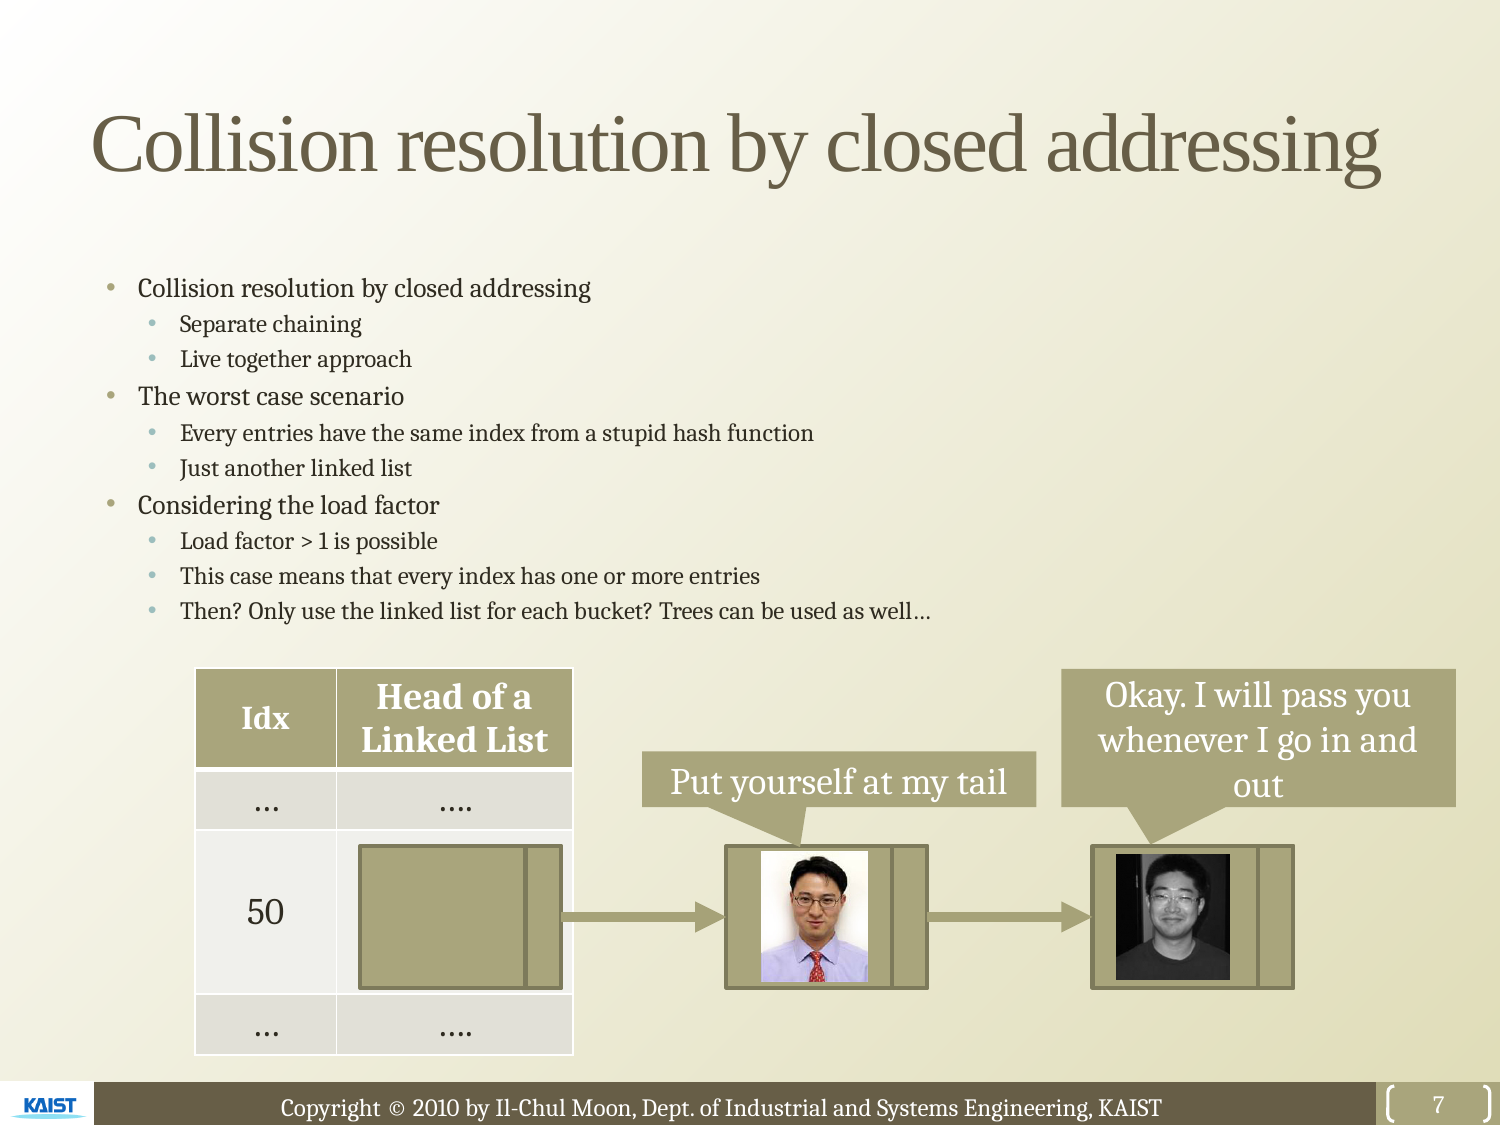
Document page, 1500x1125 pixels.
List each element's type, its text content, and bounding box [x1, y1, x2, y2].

table_cell …. [337, 995, 572, 1054]
table_header Head of a Linked List [337, 669, 572, 767]
text_box Okay. I will pass you whenever I go in and out [1059, 666, 1458, 838]
table_cell … [196, 995, 336, 1054]
table_cell 50 [196, 831, 336, 993]
picture [0, 1081, 94, 1125]
slide_number 7 [1386, 1084, 1492, 1123]
list Collision resolution by closed addressing Separate chaining Live together approach The worst case scenario Every entries have the same index from a stupid hash function Just another linked list Considering the load factor Load factor > 1 is possible This case means that every index has one or more entries Then? Only use the linked list for each bucket? Trees can be used as well… [75, 262, 1459, 634]
text_box Put yourself at my tail [639, 749, 1039, 838]
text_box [1091, 845, 1294, 989]
table_cell … [196, 772, 336, 829]
title Collision resolution by closed addressing [75, 45, 1459, 232]
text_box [359, 845, 562, 989]
table_cell [337, 831, 572, 993]
table_cell …. [337, 772, 572, 829]
table_header Idx [196, 669, 336, 767]
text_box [725, 845, 928, 989]
